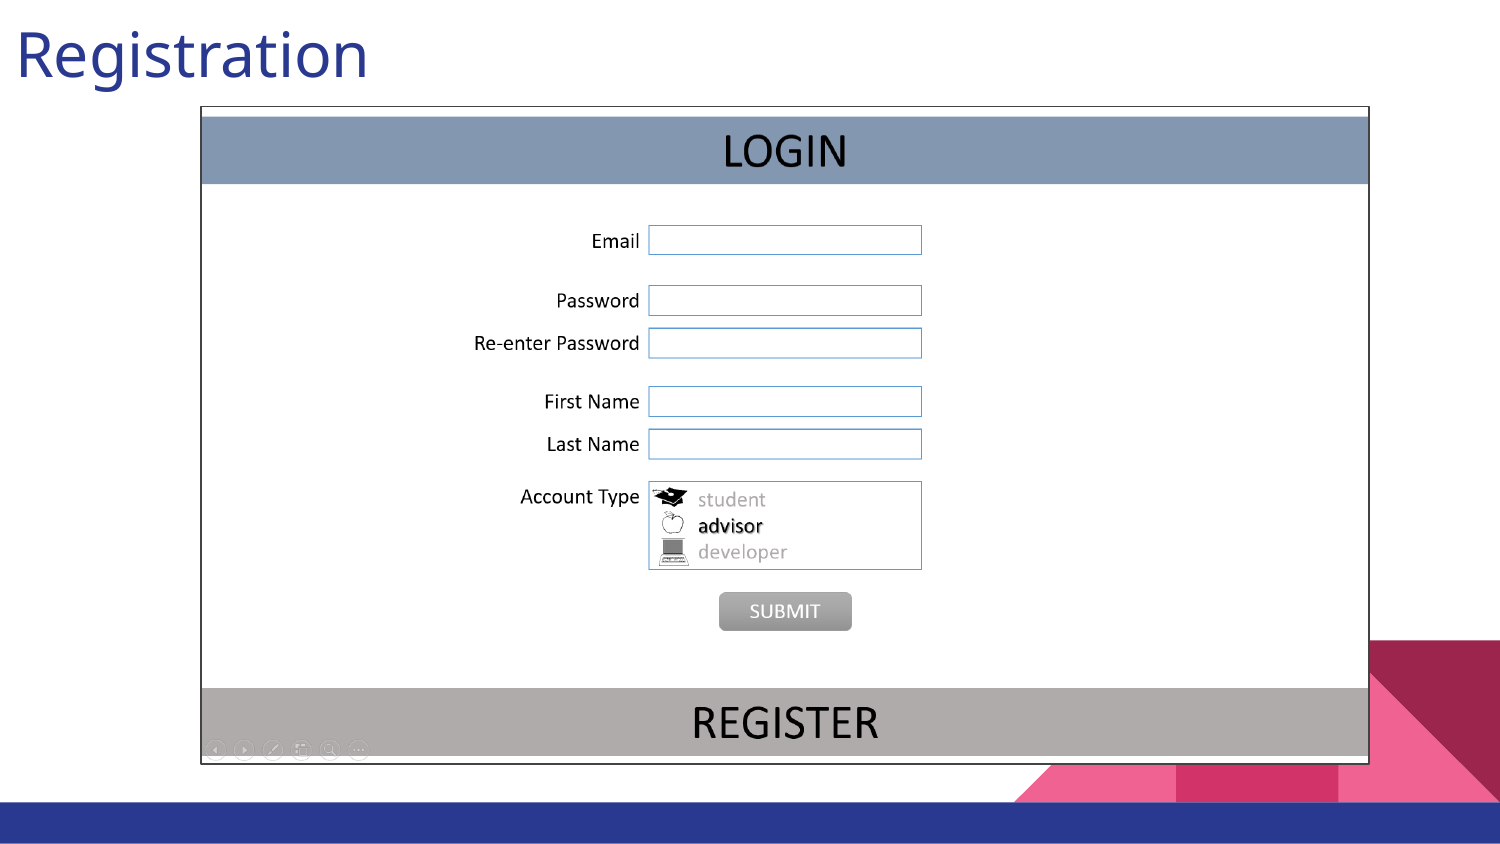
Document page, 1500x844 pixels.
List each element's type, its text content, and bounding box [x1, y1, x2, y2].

title Registration [0, 0, 1449, 167]
picture [201, 107, 1369, 764]
